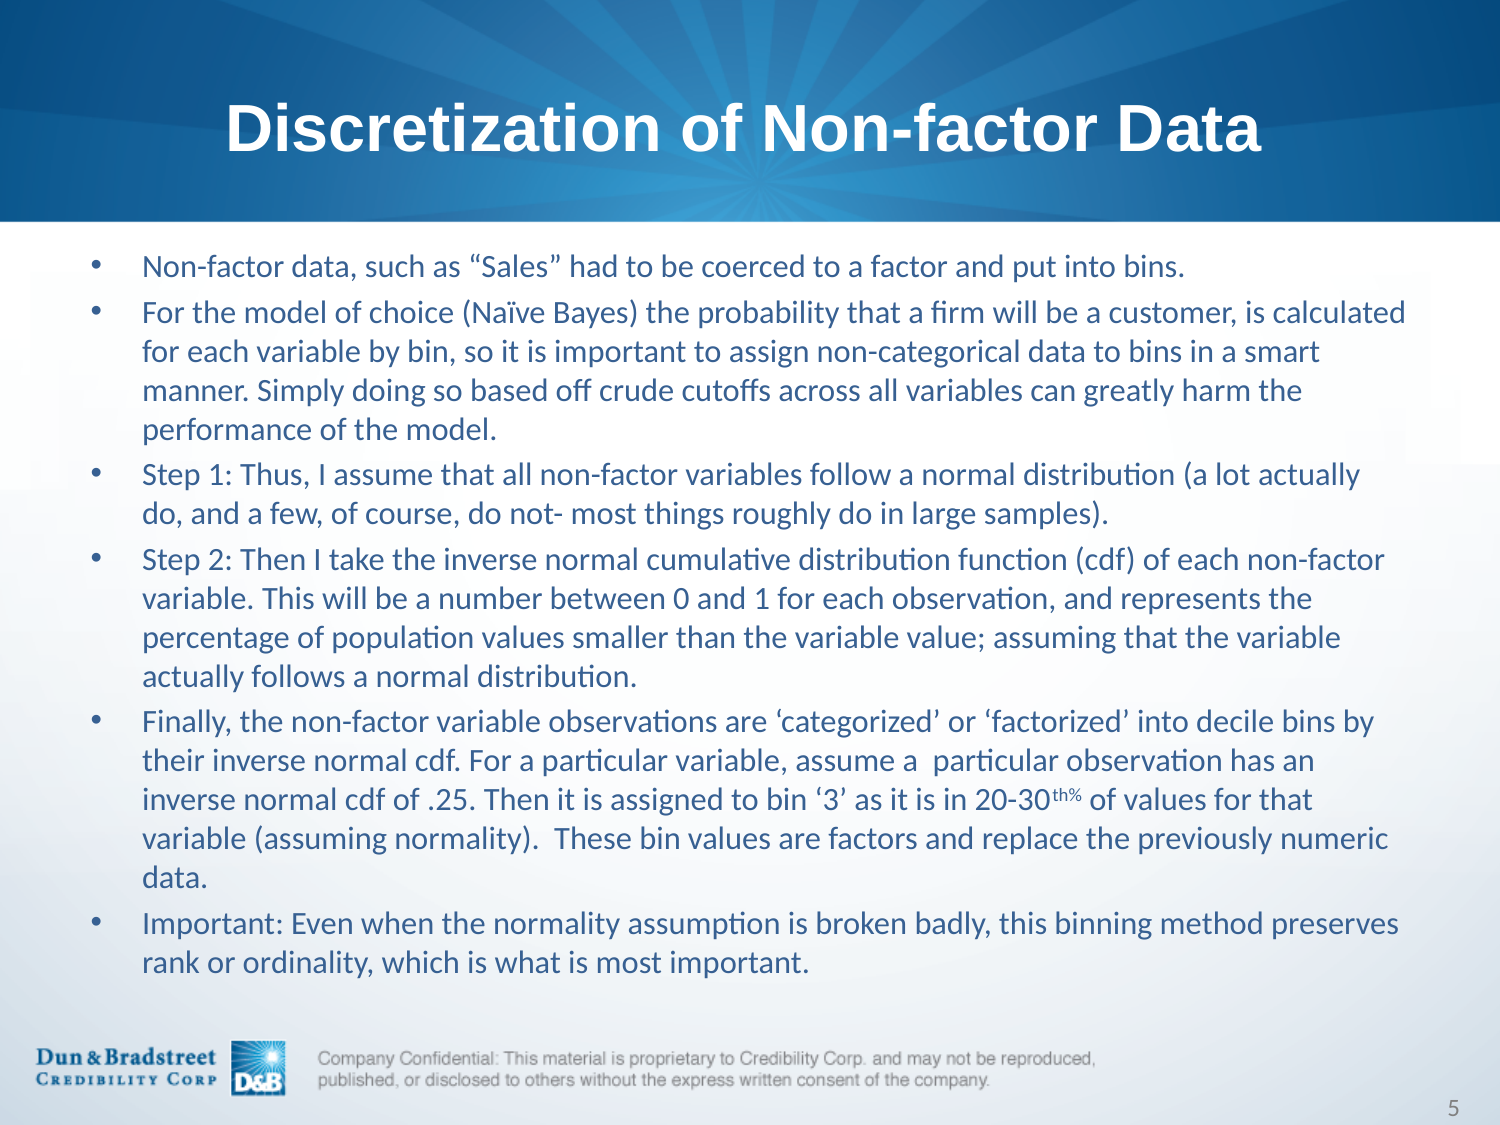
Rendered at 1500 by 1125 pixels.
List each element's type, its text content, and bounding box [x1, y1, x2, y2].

title Discretization of Non-factor Data [75, 50, 1413, 200]
slide_number 5 [1387, 1090, 1475, 1123]
picture [0, 0, 1500, 1125]
list Non-factor data, such as “Sales” had to be coerced to a factor and put into bins. For the model of choice (Naïve Bayes) the probability that a firm will be a customer, is calculated for each variable by bin, so it is important to assign non-categorical data to bins in a smart manner. Simply doing so based off crude cutoffs across all variables can greatly harm the performance of the model. Step 1: Thus, I assume that all non-factor variables follow a normal distribution (a lot actually do, and a few, of course, do not- most things roughly do in large samples). Step 2: Then I take the inverse normal cumulative distribution function (cdf) of each non-factor variable. This will be a number between 0 and 1 for each observation, and represents the percentage of population values smaller than the variable value; assuming that the variable actually follows a normal distribution. Finally, the non-factor variable observations are ‘categorized’ or ‘factorized’ into decile bins by their inverse normal cdf. For a particular variable, assume a particular observation has an inverse normal cdf of .25. Then it is assigned to bin ‘3’ as it is in 20-30th% of values for that variable (assuming normality). These bin values are factors and replace the previously numeric data. Important: Even when the normality assumption is broken badly, this binning method preserves rank or ordinality, which is what is most important. [75, 237, 1426, 988]
